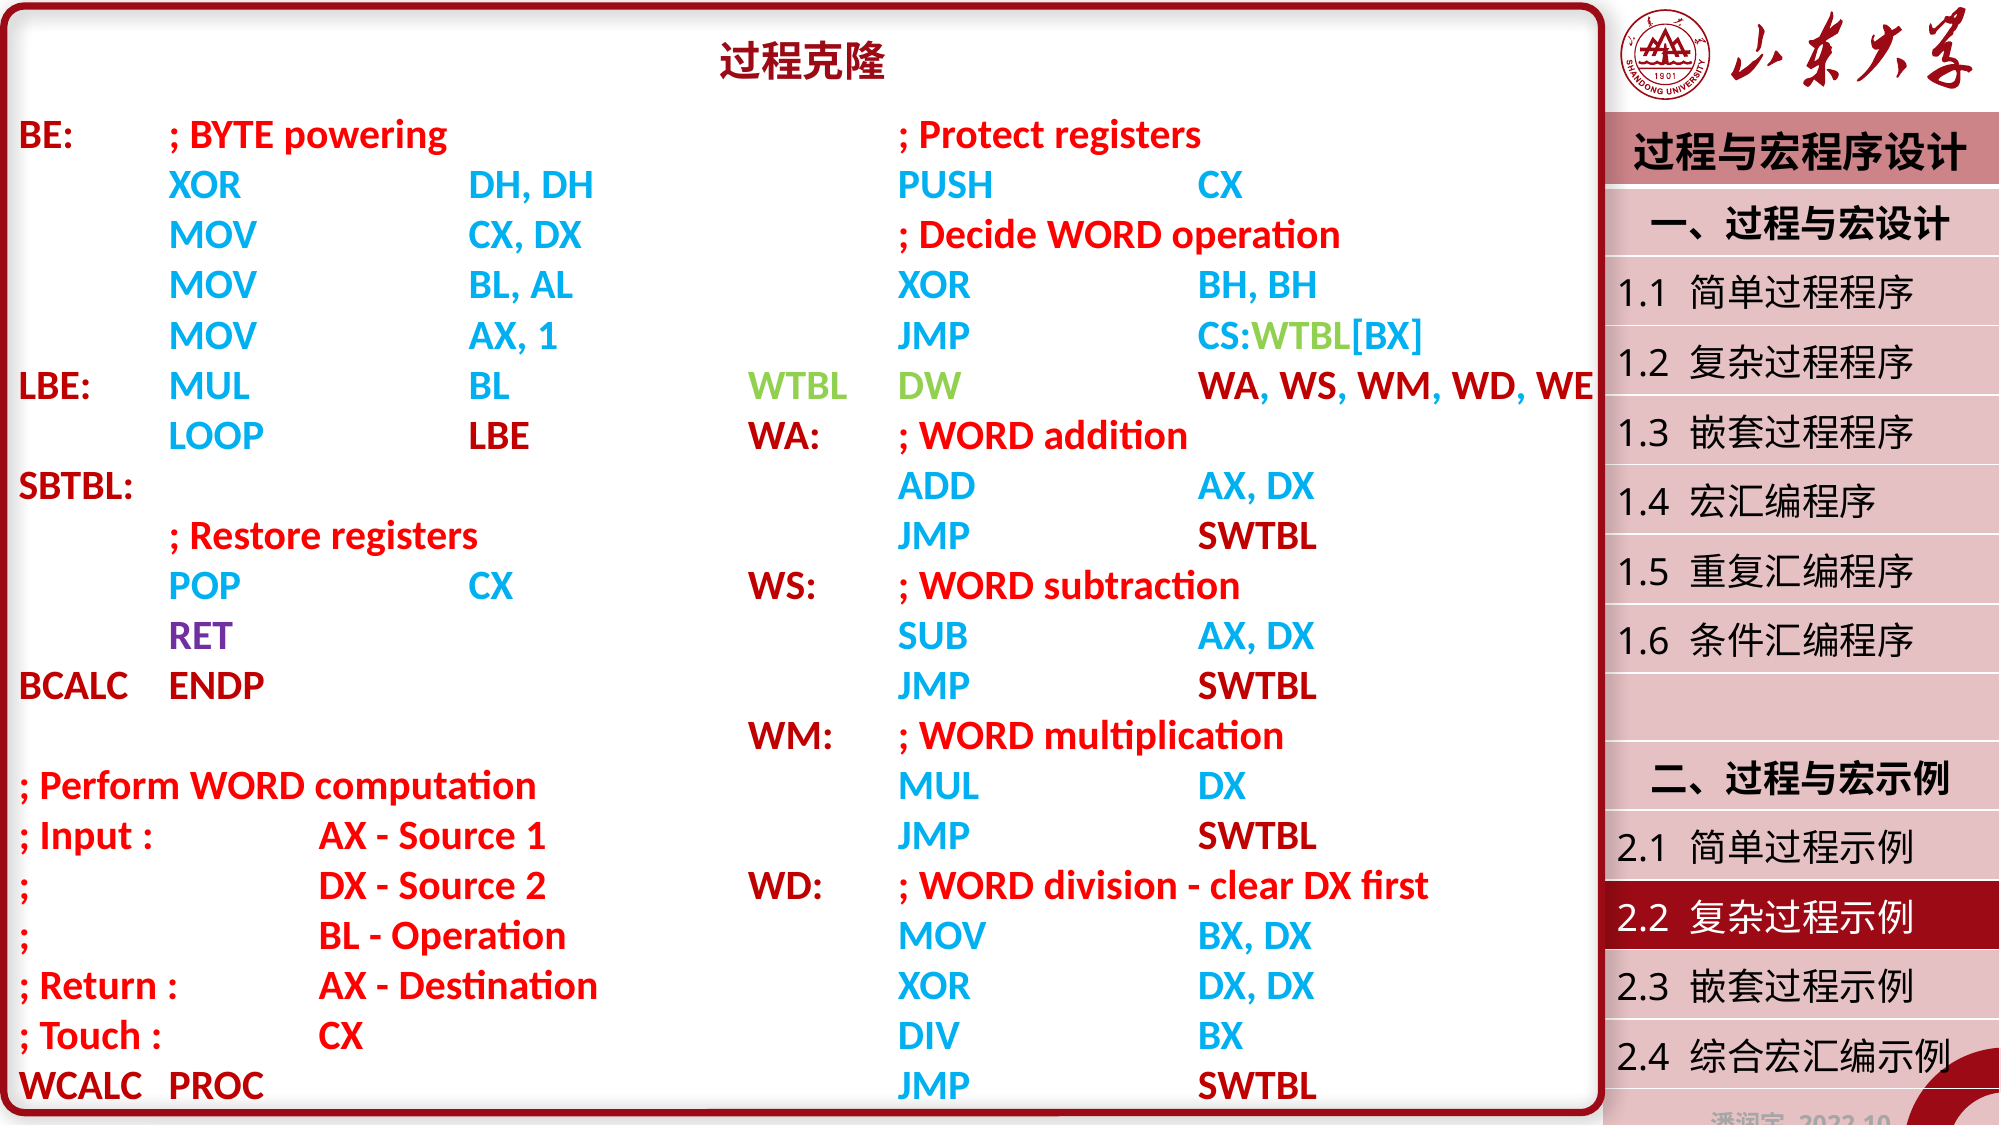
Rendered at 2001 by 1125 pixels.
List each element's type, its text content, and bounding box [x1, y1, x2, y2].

text_box 过程克隆 [54, 27, 1551, 93]
table_cell 潘润宇 2022.10 [1603, 1089, 1999, 1125]
table_cell 2.3 嵌套过程示例 [1618, 950, 1999, 1018]
table_cell 1.4 宏汇编程序 [1618, 465, 1999, 533]
table_cell 2.1 简单过程示例 [1618, 811, 1999, 879]
table_cell 1.6 条件汇编程序 [1618, 605, 1999, 672]
text_box ; Protect registers PUSH CX ; Decide WORD operation XOR BH, BH JMP CS:WTBL[BX] WTBL DW WA, WS, WM, WD, WE WA: ; WORD addition ADD AX, DX JMP SWTBL WS: ; WORD subtraction SUB AX, DX JMP SWTBL WM: ; WORD multiplication MUL DX JMP SWTBL WD: ; WORD division - clear DX first MOV BX, DX XOR DX, DX DIV BX JMP SWTBL [867, 99, 1612, 1116]
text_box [1620, 5, 1977, 100]
text_box BE: ; BYTE powering XOR DH, DH MOV CX, DX MOV BL, AL MOV AX, 1 LBE: MUL BL LOOP LBE SBTBL: ; Restore registers POP CX RET BCALC ENDP ; Perform WORD computation ; Input : AX - Source 1 ; DX - Source 2 ; BL - Operation ; Return : AX - Destination ; Touch : CX WCALC PROC [3, 99, 867, 1116]
text_box [2, 4, 1603, 1095]
table_cell 2.4 综合宏汇编示例 [1618, 1020, 1999, 1088]
table_cell 一、过程与宏设计 [1618, 189, 1999, 255]
table_header 过程与宏程序设计 [1618, 112, 1999, 184]
table_cell 2.2 复杂过程示例 [1618, 881, 1999, 949]
table_cell 1.2 复杂过程程序 [1618, 326, 1999, 394]
table_cell 1.1 简单过程程序 [1618, 257, 1999, 325]
table_cell [1618, 674, 1999, 740]
table_cell 1.3 嵌套过程程序 [1618, 396, 1999, 464]
table_cell 1.5 重复汇编程序 [1618, 535, 1999, 603]
table_cell 二、过程与宏示例 [1618, 742, 1999, 809]
